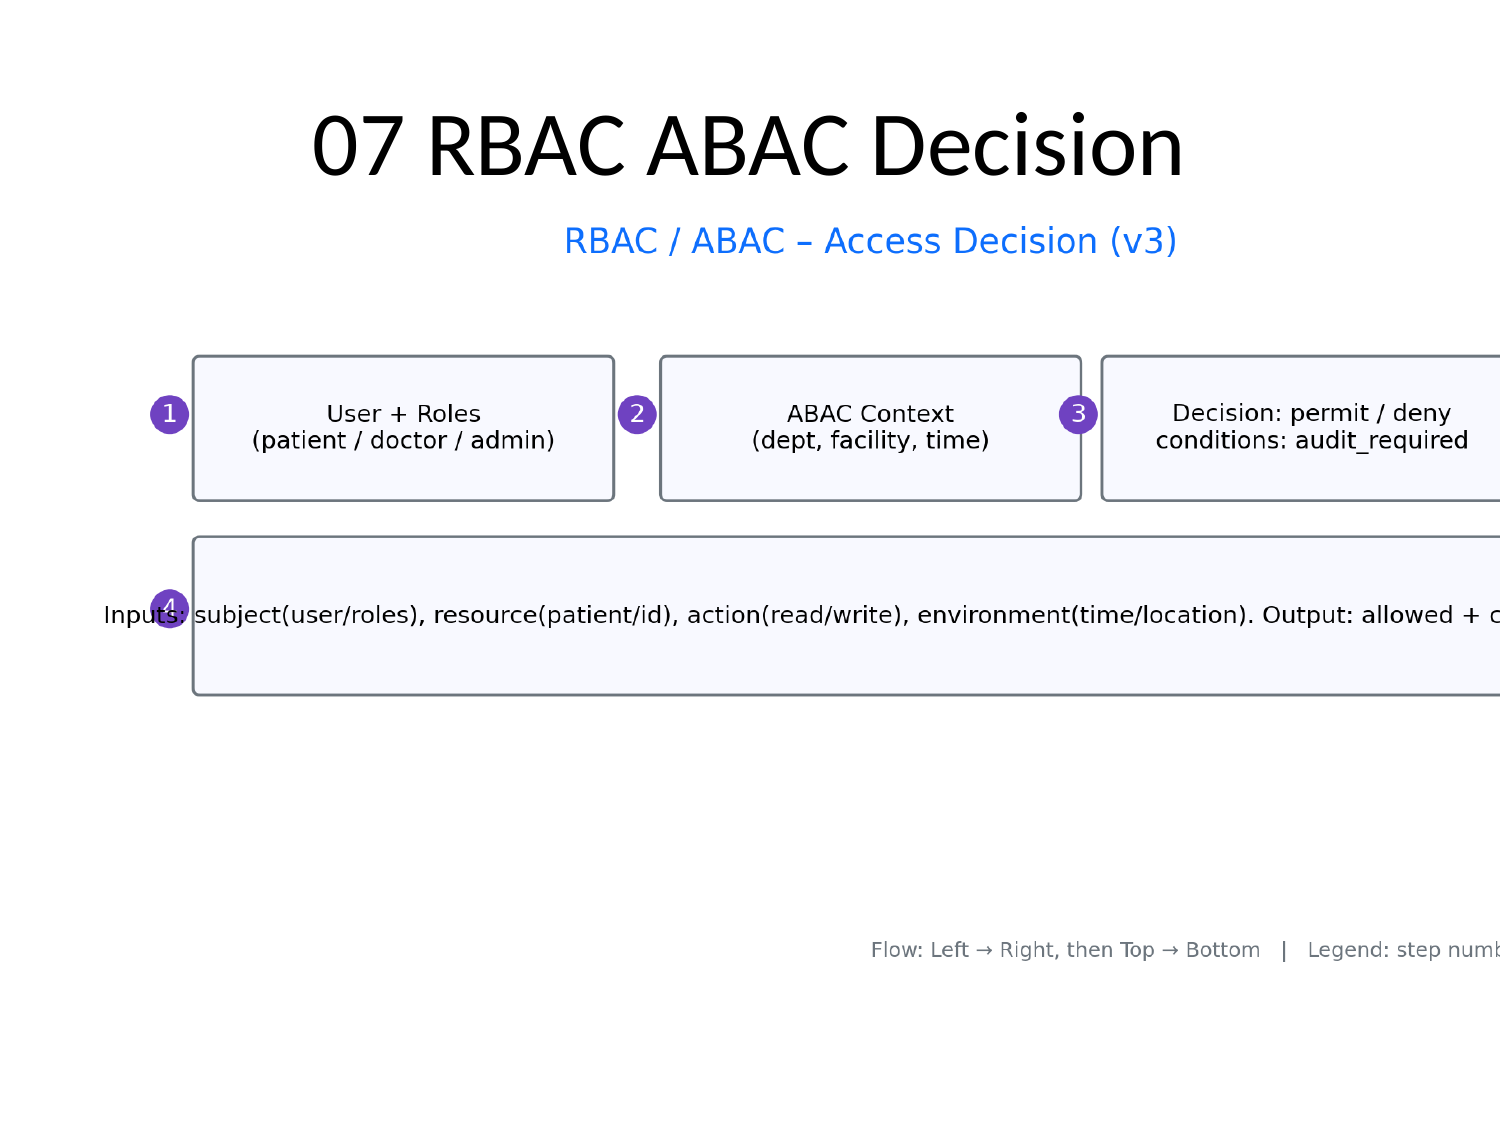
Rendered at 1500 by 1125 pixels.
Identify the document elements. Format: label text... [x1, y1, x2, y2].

picture [74, 209, 1500, 1125]
title 07 RBAC ABAC Decision [75, 45, 1425, 209]
